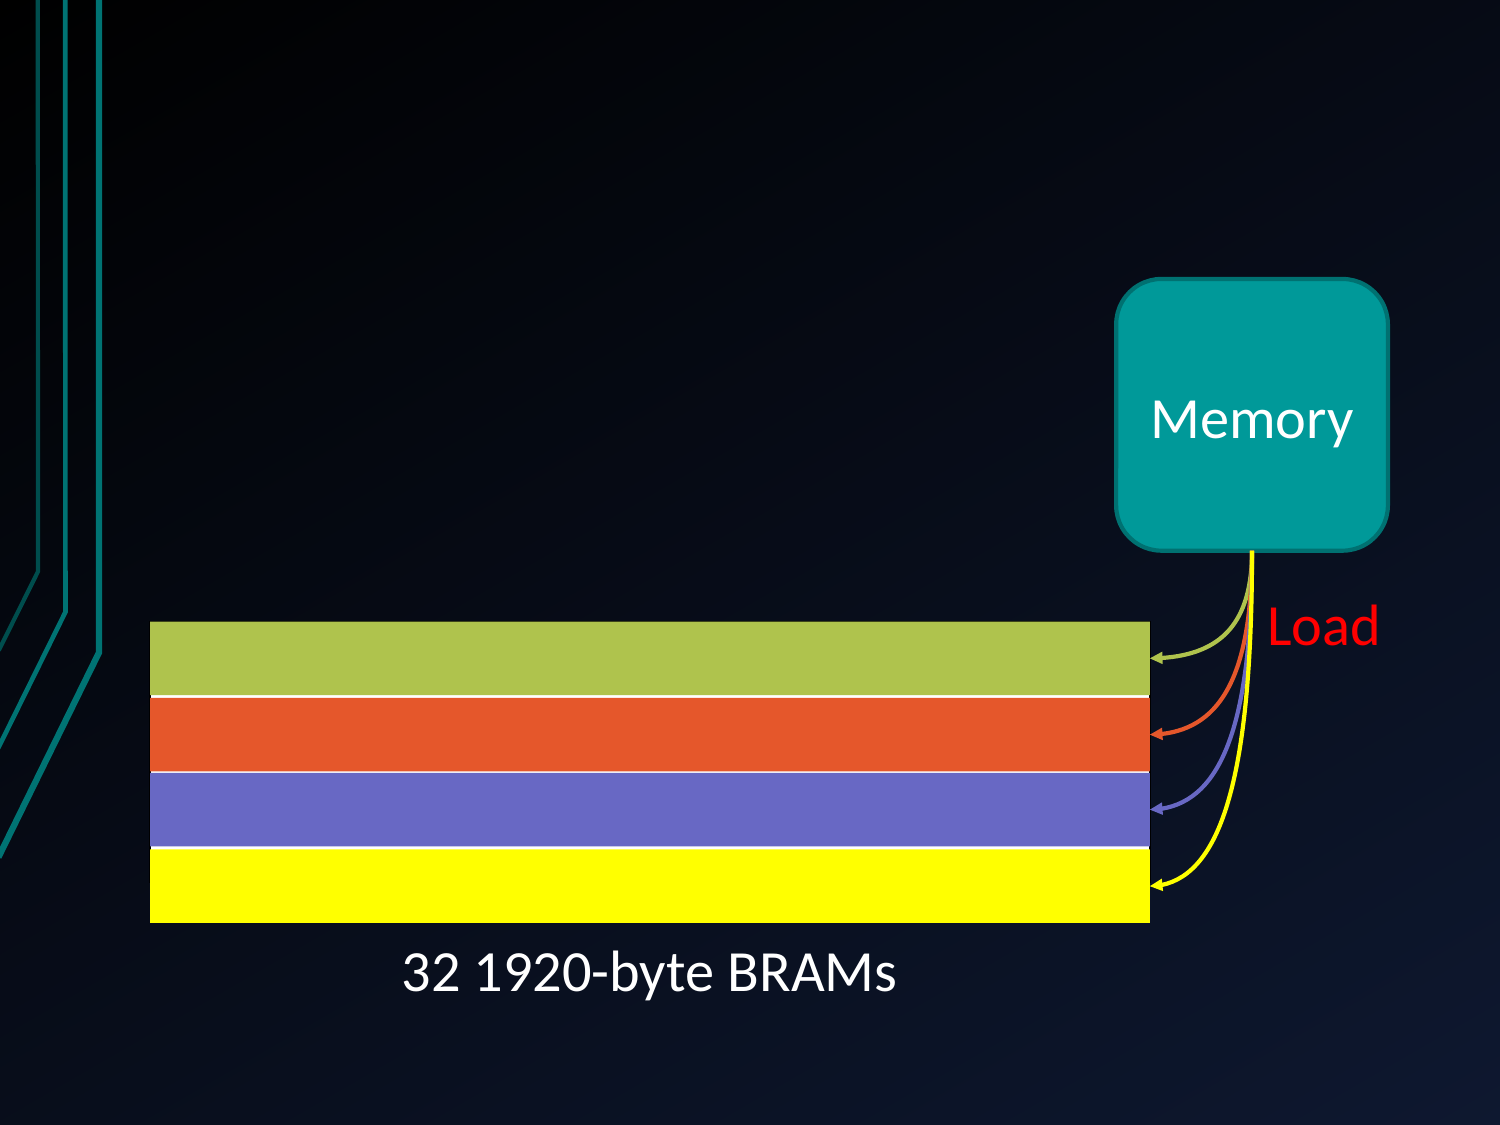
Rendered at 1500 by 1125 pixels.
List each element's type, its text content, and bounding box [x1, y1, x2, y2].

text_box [1108, 591, 1294, 625]
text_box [1146, 553, 1256, 588]
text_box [1071, 628, 1331, 664]
text_box [148, 771, 1152, 847]
text_box [148, 847, 1152, 925]
text_box Load [1265, 579, 1397, 665]
text_box [148, 696, 1030, 771]
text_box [1032, 667, 1369, 770]
text_box 32 1920-byte BRAMs [387, 925, 913, 1011]
text_box [148, 619, 1105, 696]
text_box Memory [1114, 276, 1391, 553]
